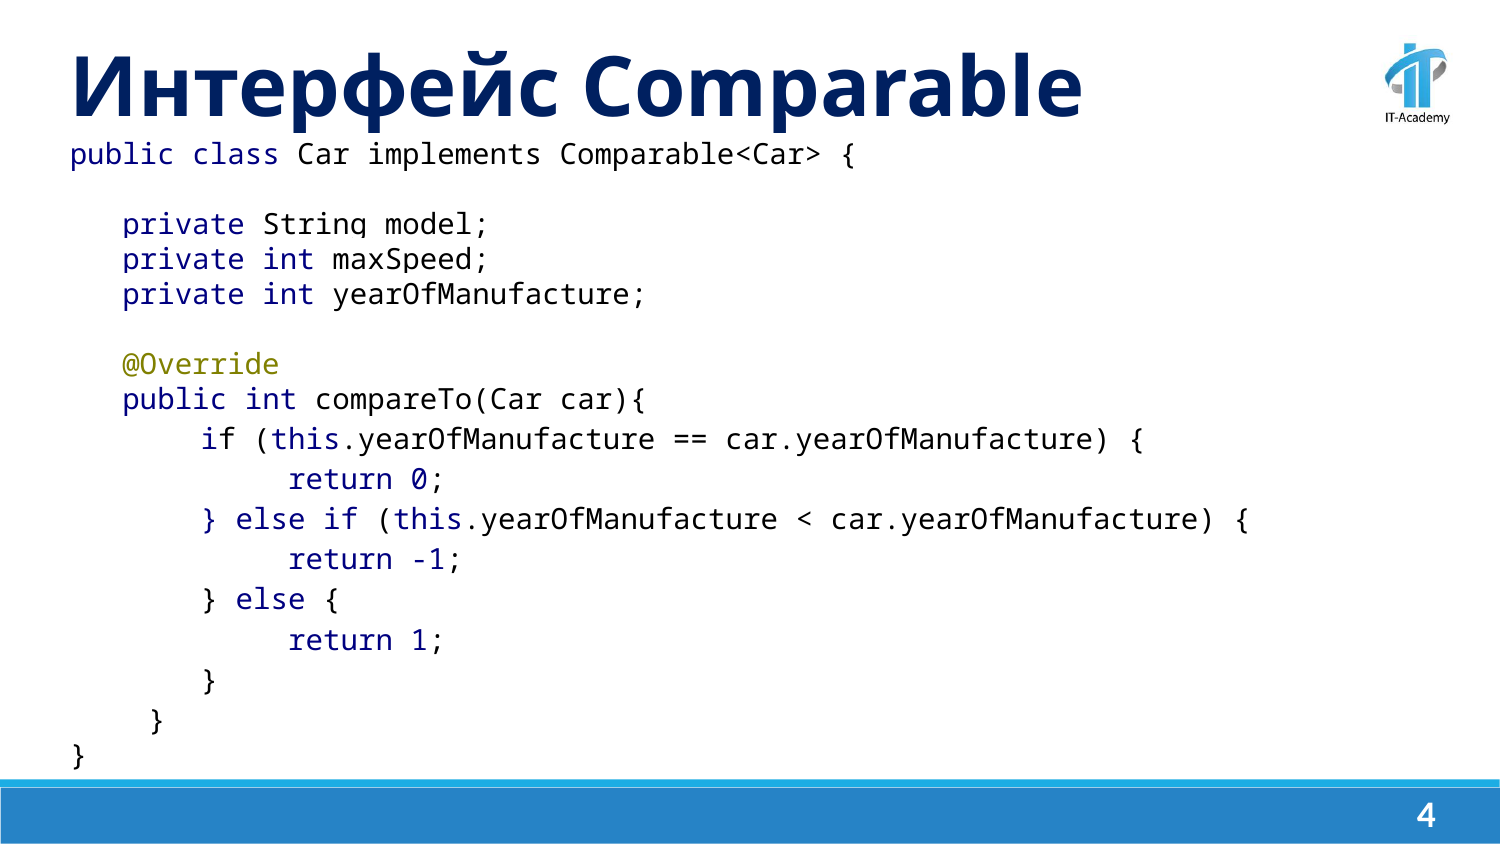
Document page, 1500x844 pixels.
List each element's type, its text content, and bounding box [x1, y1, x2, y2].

text_box ‹#› [1390, 787, 1463, 827]
text_box Интерфейс Comparable [54, 16, 1405, 120]
picture [1405, 35, 1461, 120]
text_box public class Car implements Comparable<Car> { private String model; private int maxSpeed; private int yearOfManufacture; @Override public int compareTo(Car car){ if (this.yearOfManufacture == car.yearOfManufacture) { return 0; } else if (this.yearOfManufacture < car.yearOfManufacture) { return -1; } else { return 1; } } } [54, 120, 1463, 787]
